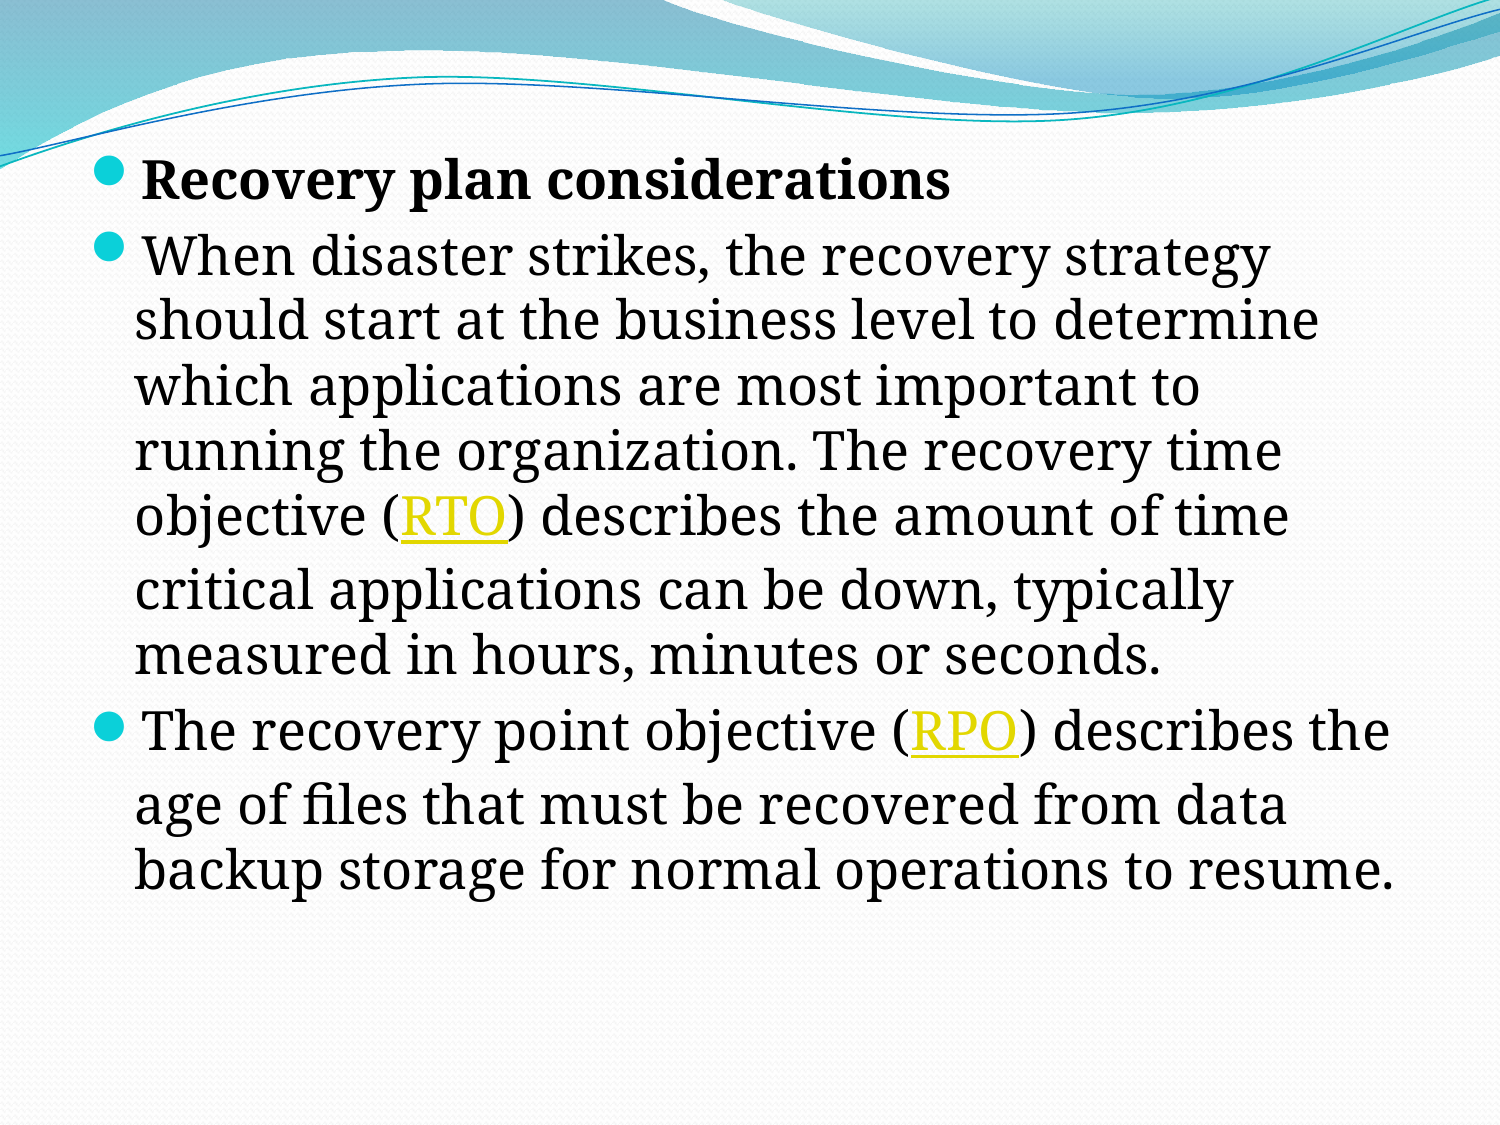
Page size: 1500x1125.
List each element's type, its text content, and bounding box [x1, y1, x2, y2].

list Recovery plan considerations When disaster strikes, the recovery strategy should start at the business level to determine which applications are most important to running the organization. The recovery time objective (RTO) describes the amount of time critical applications can be down, typically measured in hours, minutes or seconds. The recovery point objective (RPO) describes the age of files that must be recovered from data backup storage for normal operations to resume. [75, 137, 1425, 1038]
